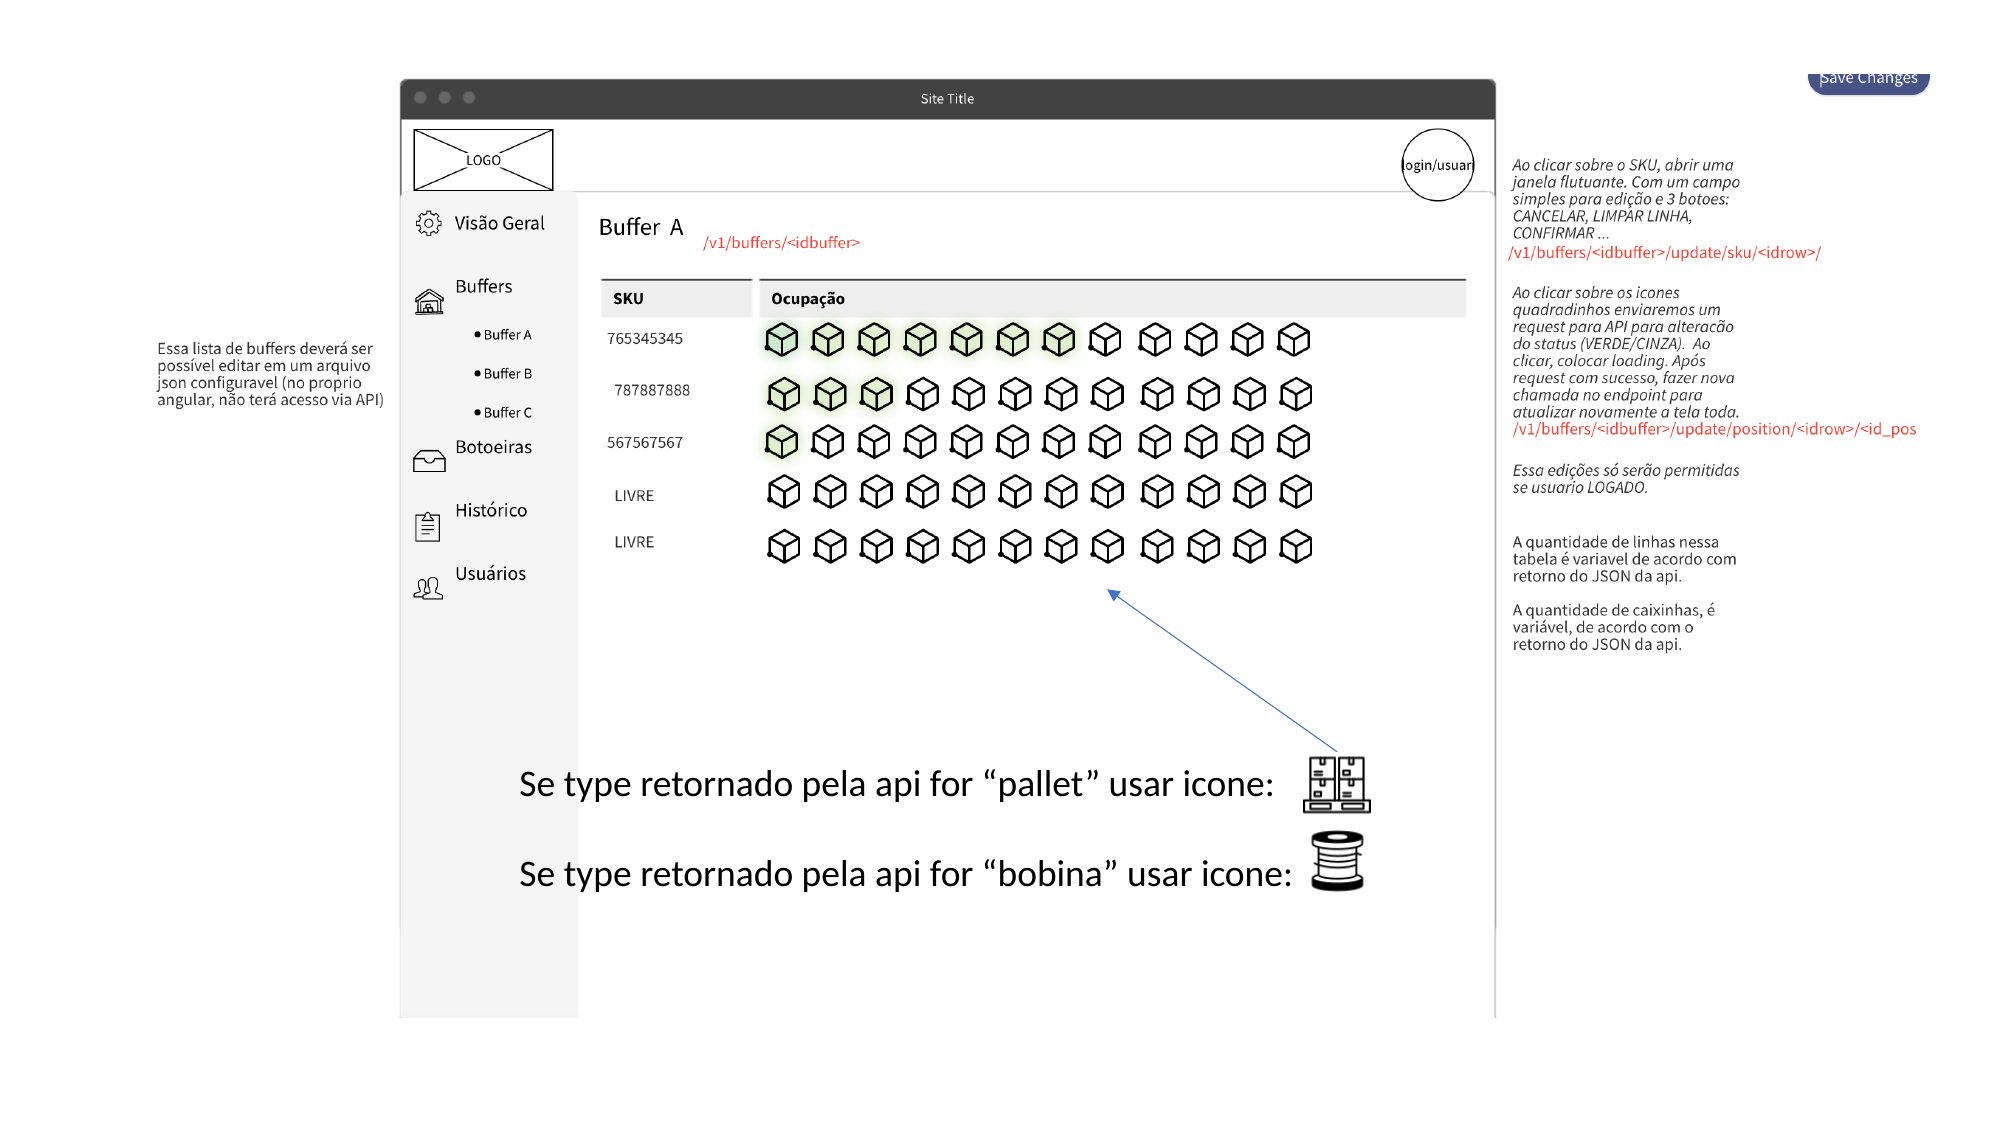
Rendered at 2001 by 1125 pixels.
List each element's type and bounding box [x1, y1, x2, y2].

picture [95, 74, 1949, 1018]
text_box [1107, 589, 1338, 752]
